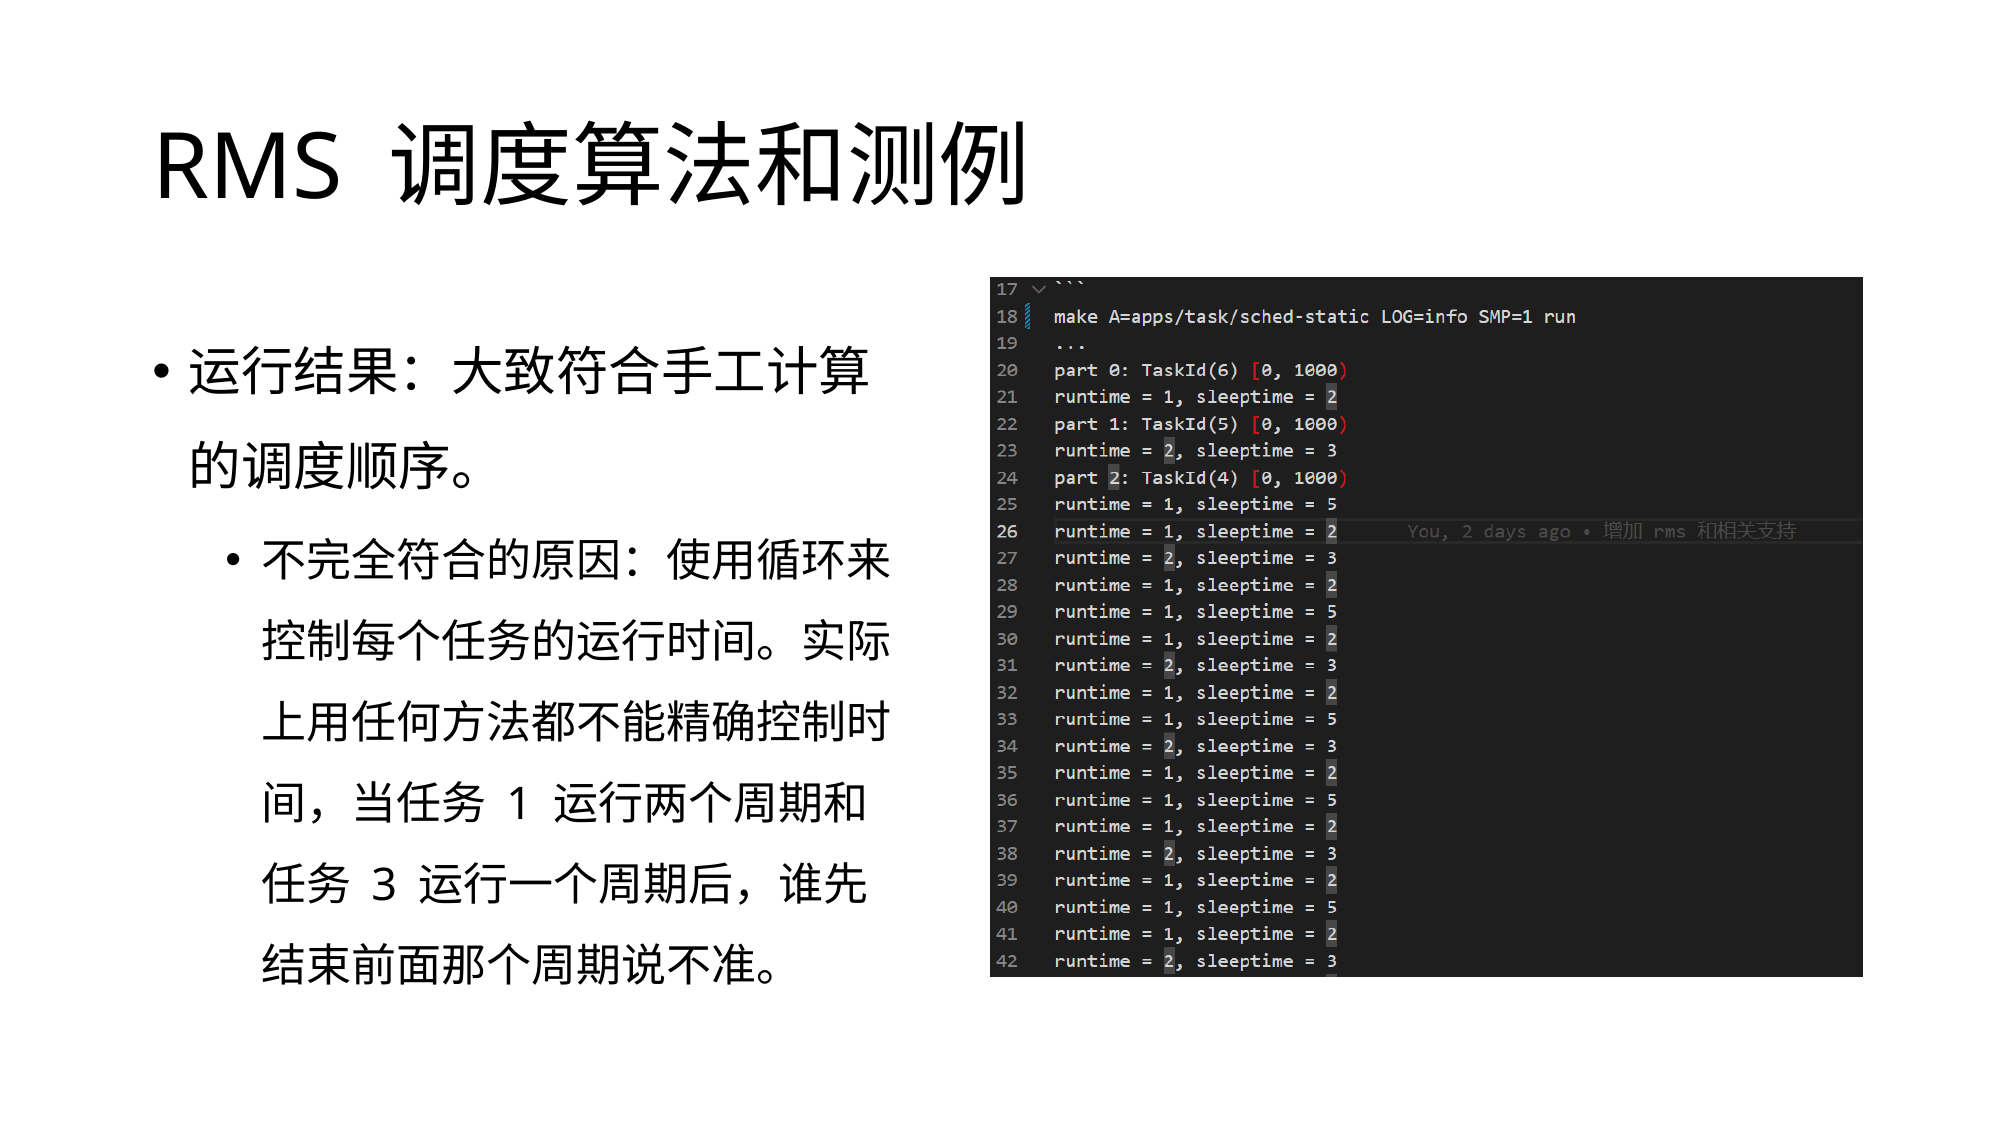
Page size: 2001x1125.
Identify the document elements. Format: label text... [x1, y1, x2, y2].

picture [990, 277, 1863, 977]
list 运行结果：大致符合手工计算的调度顺序。 不完全符合的原因：使用循环来控制每个任务的运行时间。实际上用任何方法都不能精确控制时间，当任务 1 运行两个周期和任务 3 运行一个周期后，谁先结束前面那个周期说不准。 [137, 299, 909, 1014]
title RMS 调度算法和测例 [137, 59, 1863, 278]
